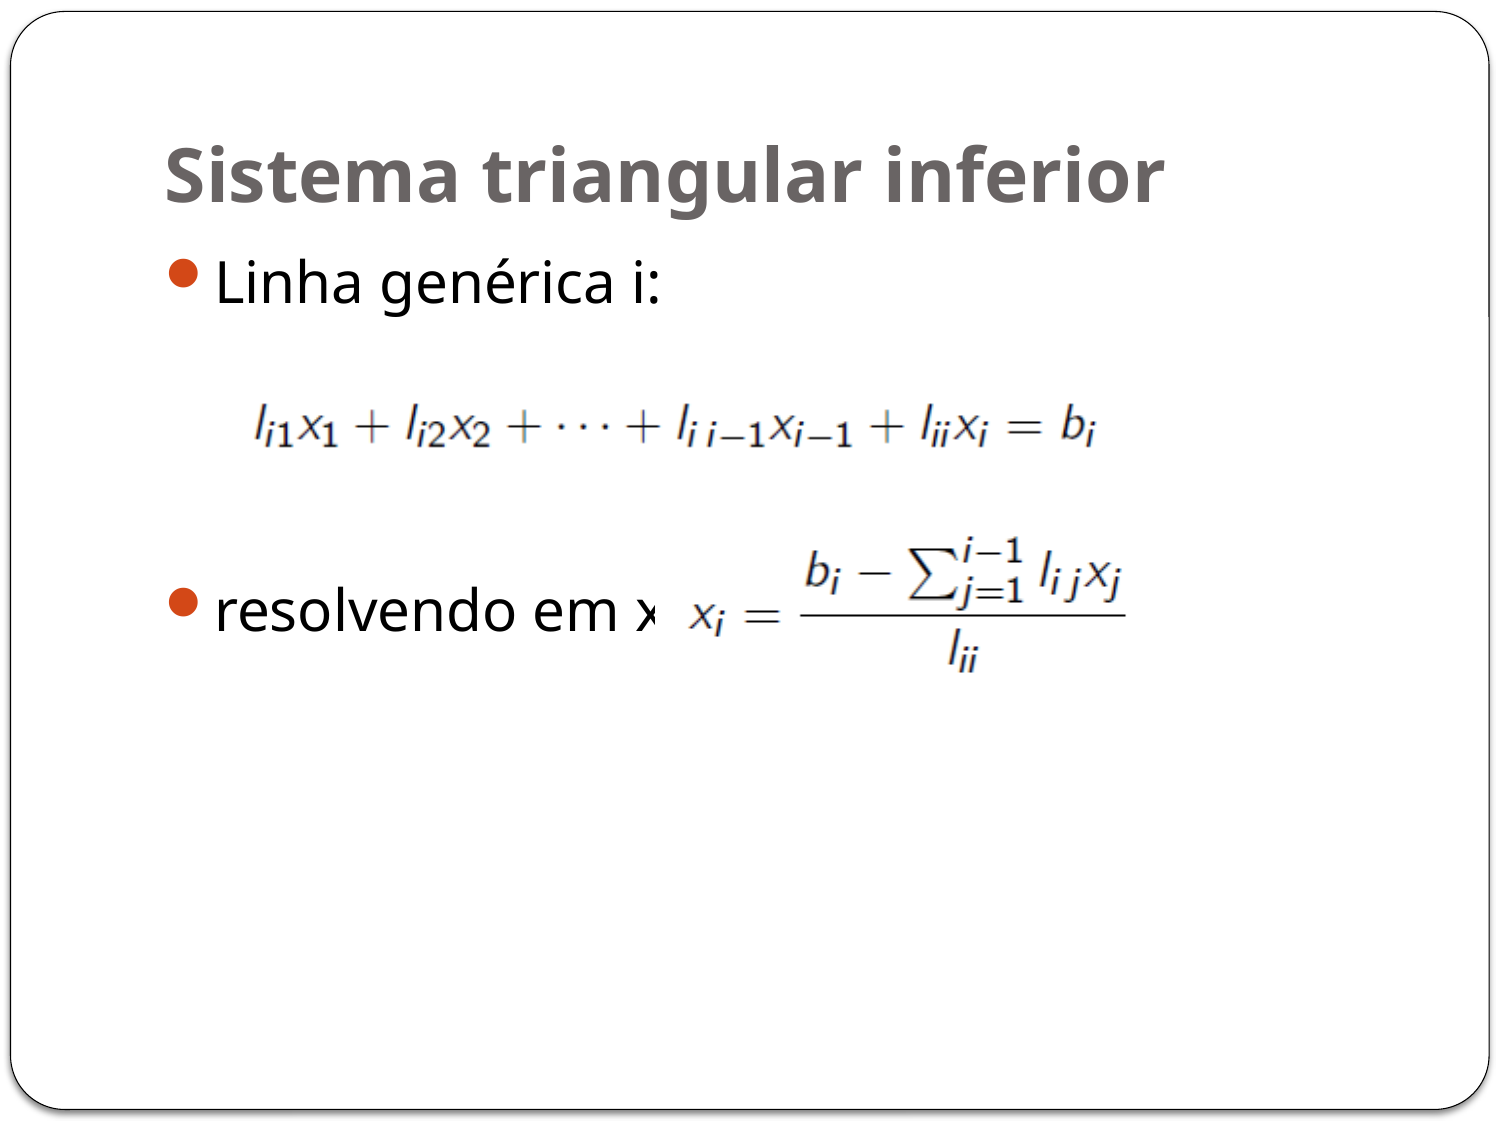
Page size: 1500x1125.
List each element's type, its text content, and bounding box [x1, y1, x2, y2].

picture [218, 373, 1129, 467]
picture [655, 526, 1152, 693]
list Linha genérica i: resolvendo em xi : [150, 237, 1425, 988]
title Sistema triangular inferior [150, 45, 1425, 233]
